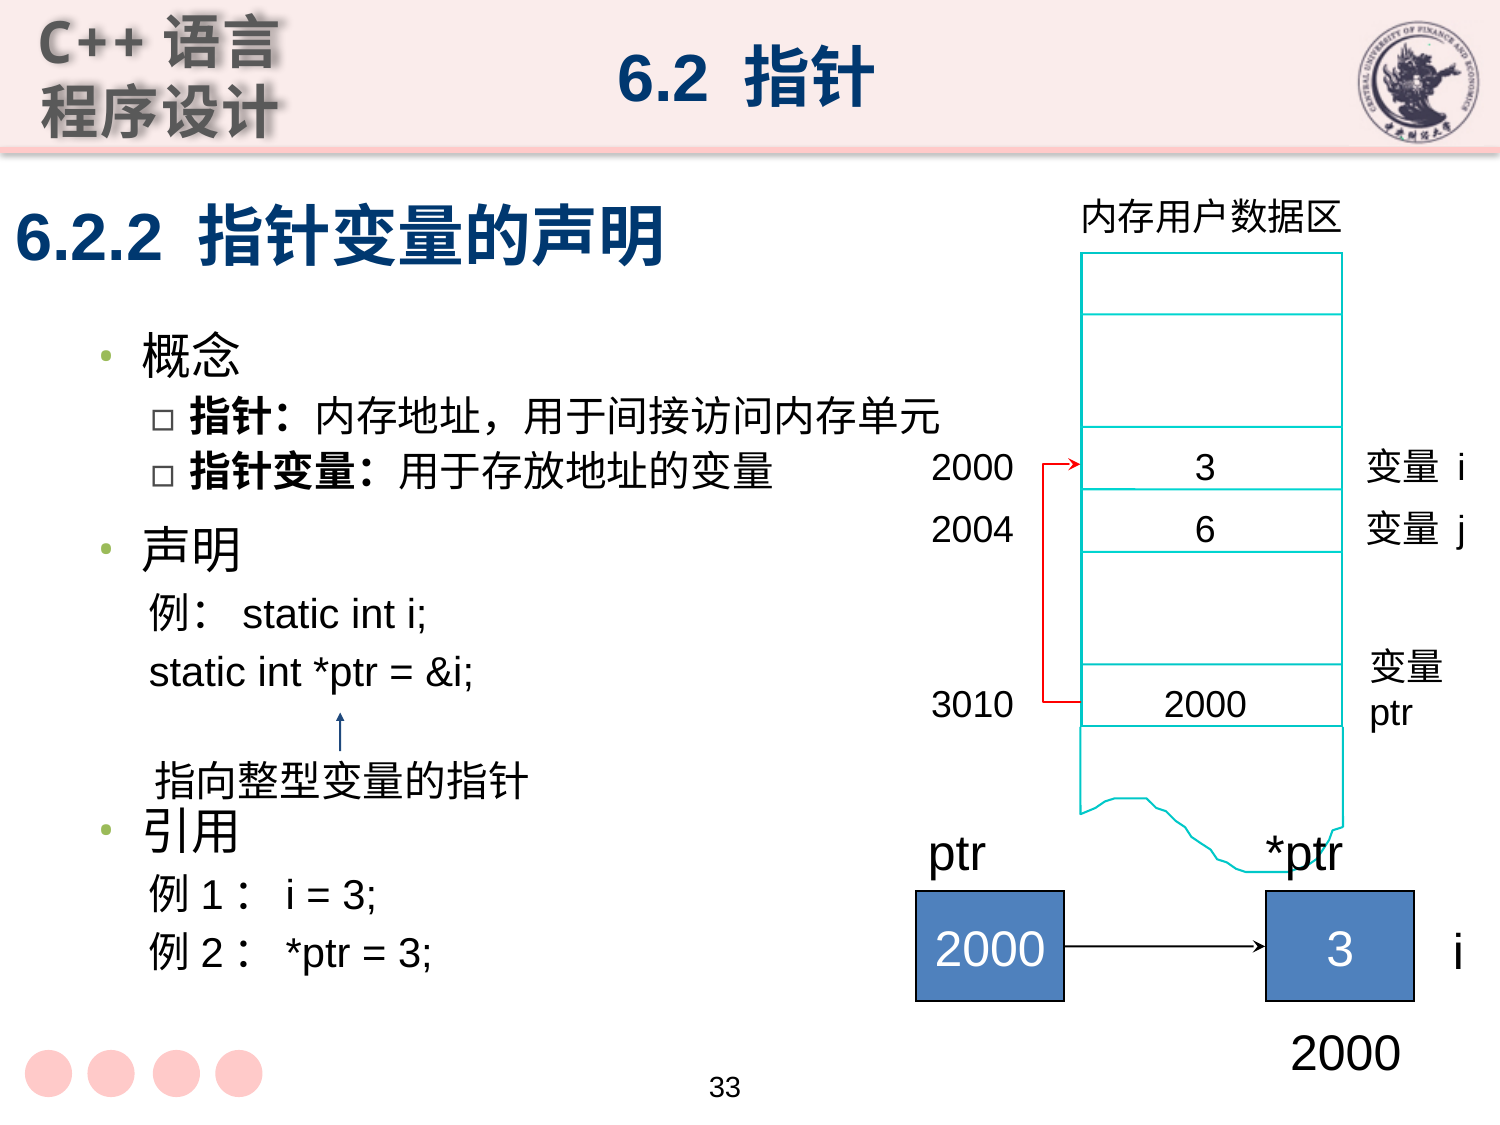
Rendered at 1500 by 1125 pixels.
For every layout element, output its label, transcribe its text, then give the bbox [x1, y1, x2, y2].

title 6.2.2 指针变量的声明 [0, 155, 1101, 313]
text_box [915, 185, 1479, 811]
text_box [912, 812, 1480, 1089]
list 概念 指针：内存地址，用于间接访问内存单元 指针变量：用于存放地址的变量 声明 例：static int i; static int *ptr = &i; 引用 例1：i = 3; 例2：*ptr = 3; [66, 304, 1384, 1118]
picture [0, 0, 1500, 147]
slide_number 33 [674, 1046, 776, 1125]
text_box [336, 712, 345, 746]
text_box 6.2 指针 [319, 39, 1175, 110]
text_box 指向整型变量的指针 [99, 746, 585, 812]
